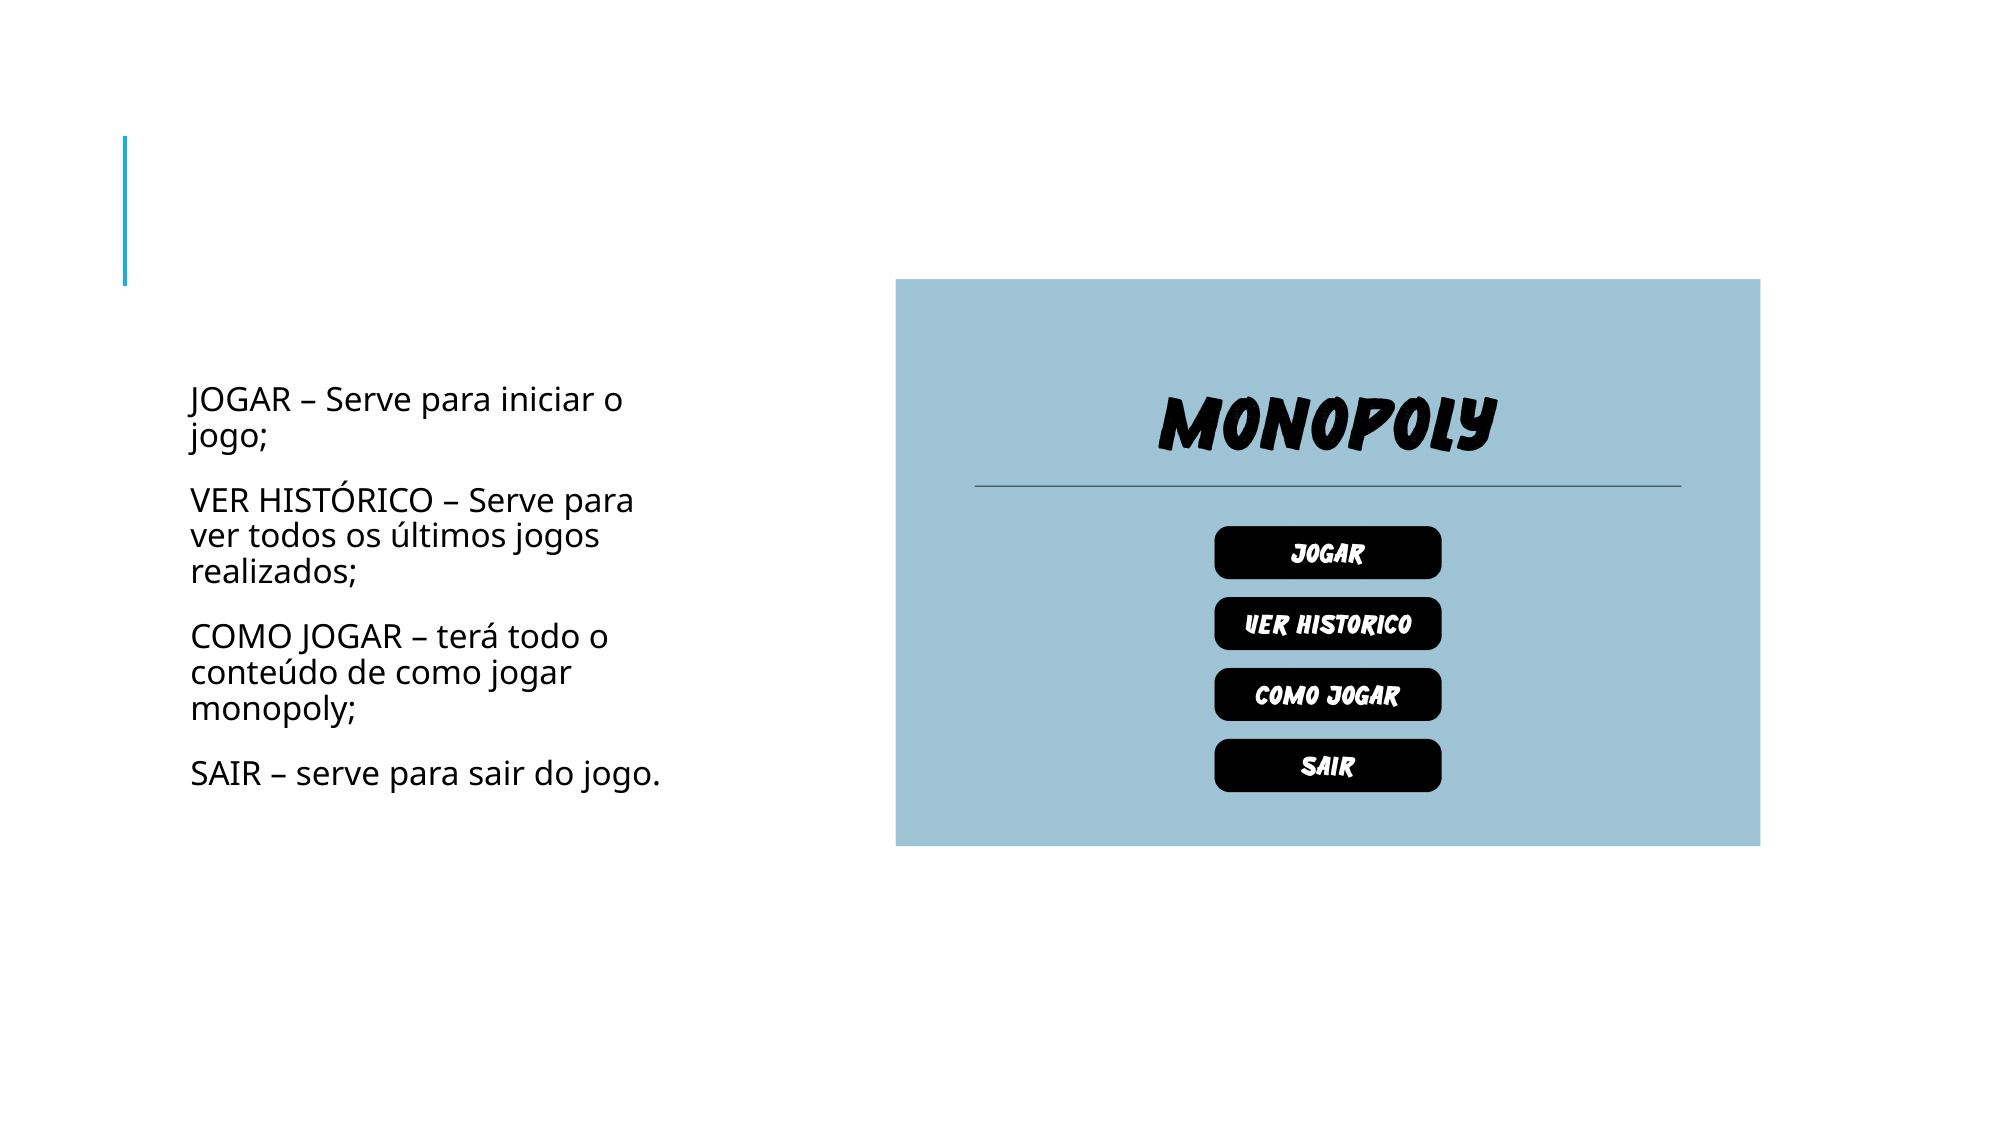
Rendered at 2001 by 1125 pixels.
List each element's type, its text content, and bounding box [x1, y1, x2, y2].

picture [761, 137, 1896, 988]
list JOGAR – Serve para iniciar o jogo; VER HISTÓRICO – Serve para ver todos os últimos jogos realizados; COMO JOGAR – terá todo o conteúdo de como jogar monopoly; SAIR – serve para sair do jogo. [168, 375, 682, 1020]
